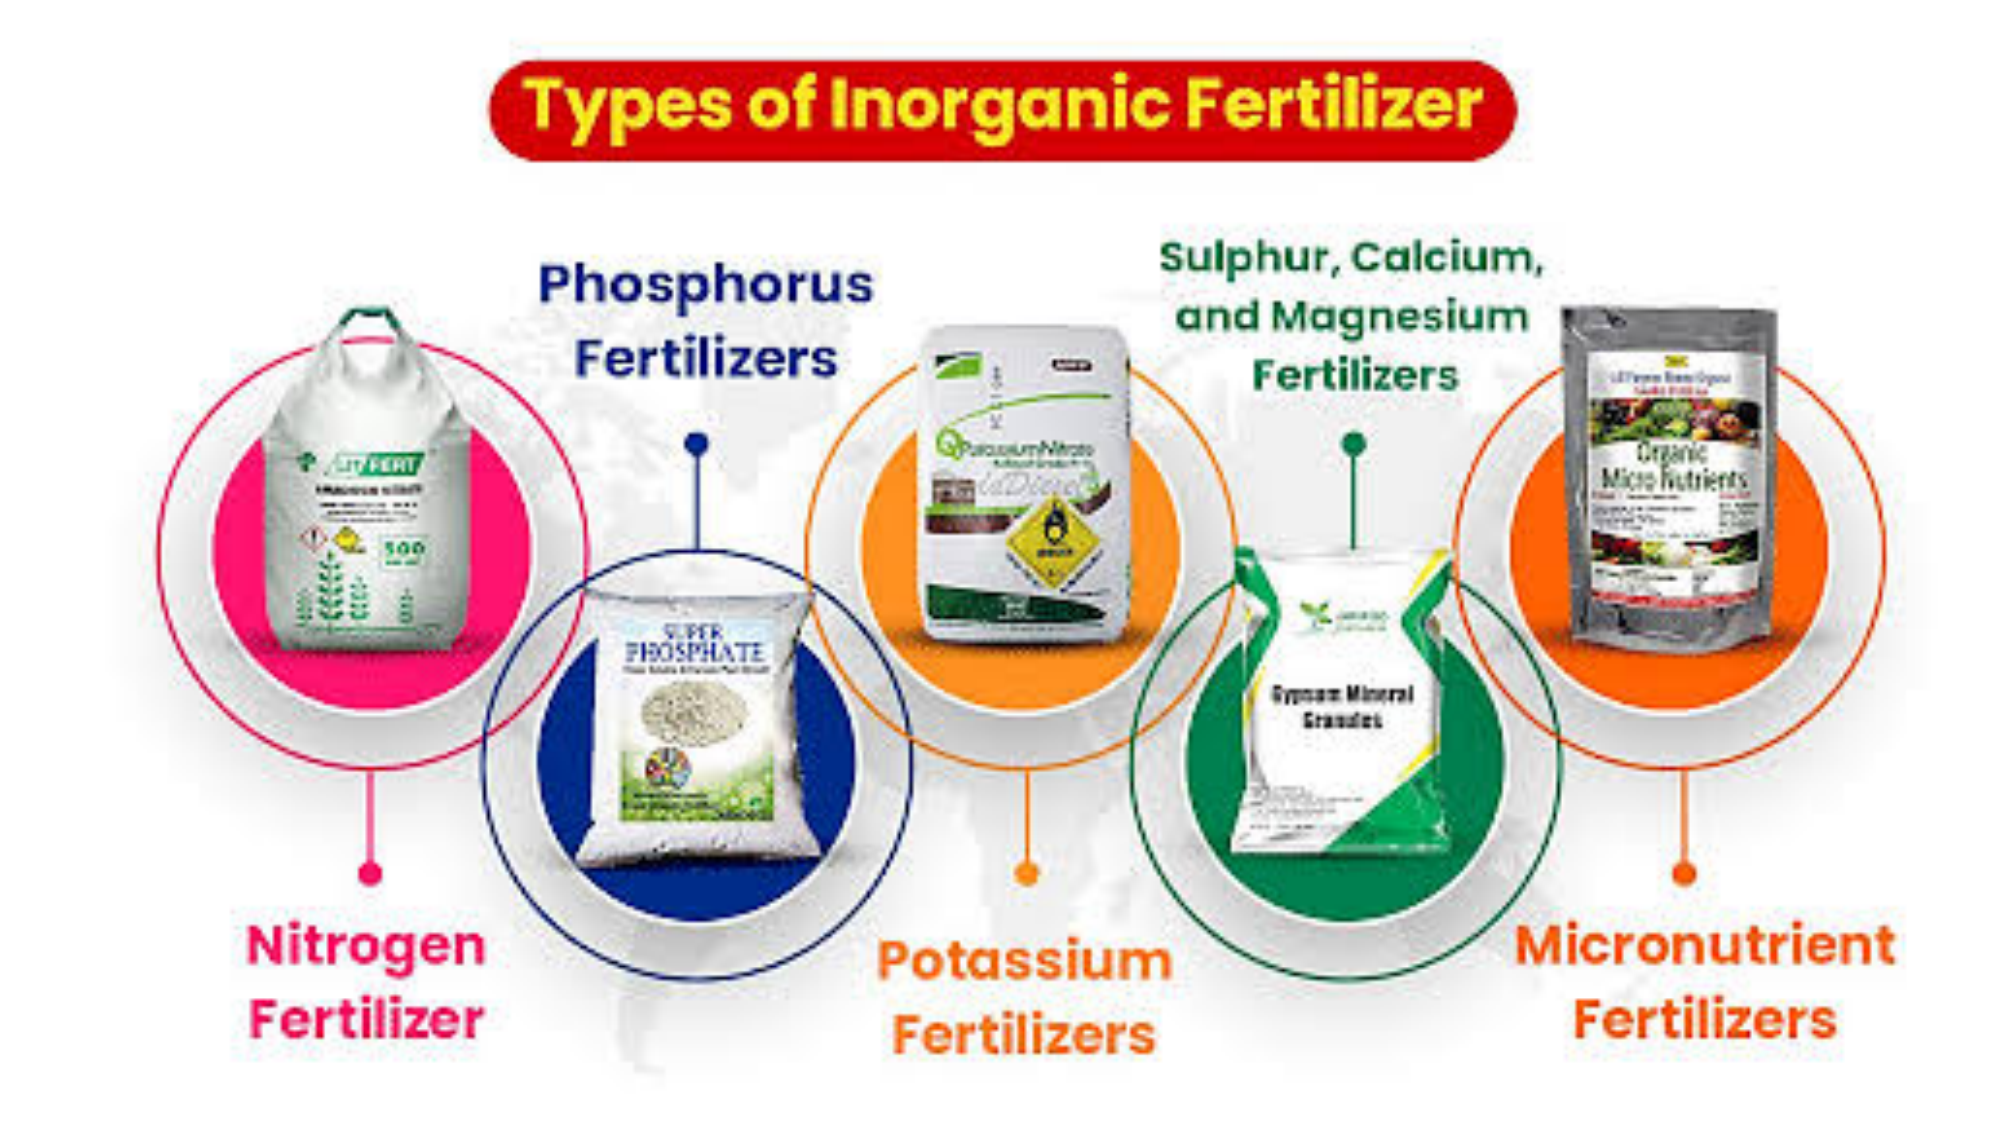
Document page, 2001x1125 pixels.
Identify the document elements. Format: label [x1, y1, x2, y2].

list [15, 8, 2000, 1125]
